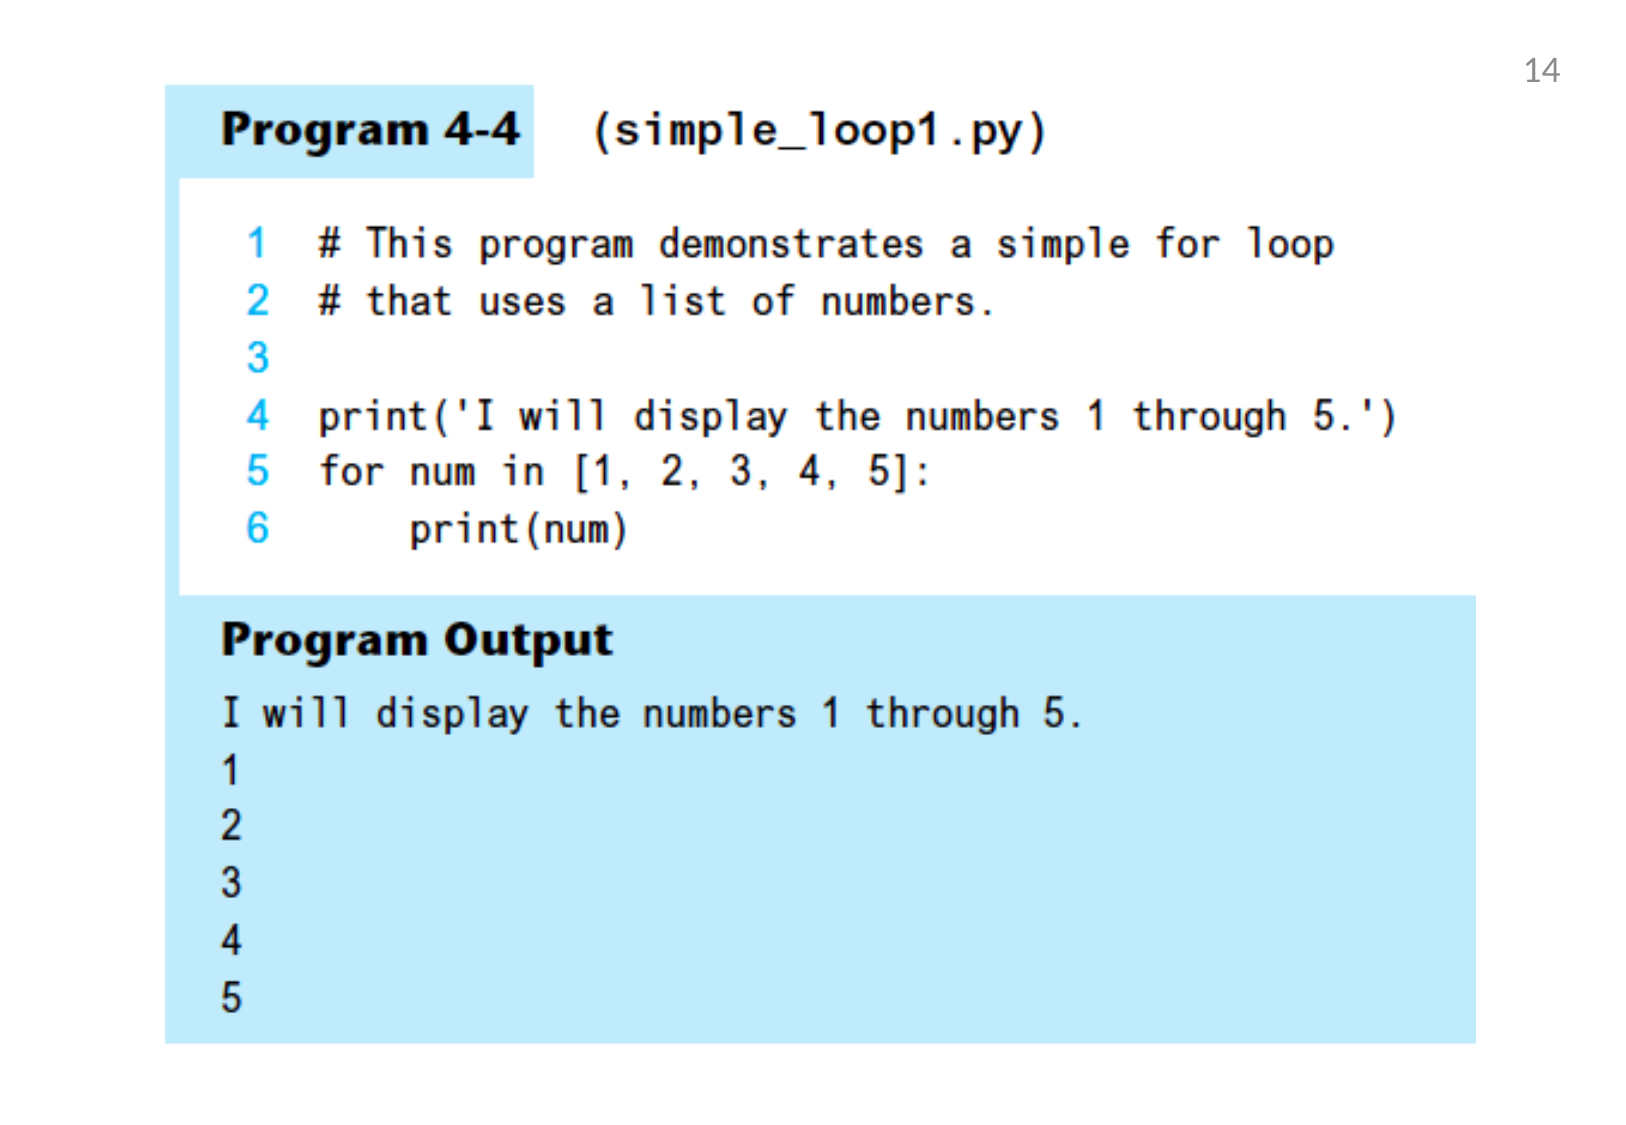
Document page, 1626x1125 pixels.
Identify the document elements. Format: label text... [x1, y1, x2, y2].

picture [149, 64, 1476, 1061]
slide_number 14 [1210, 37, 1576, 98]
